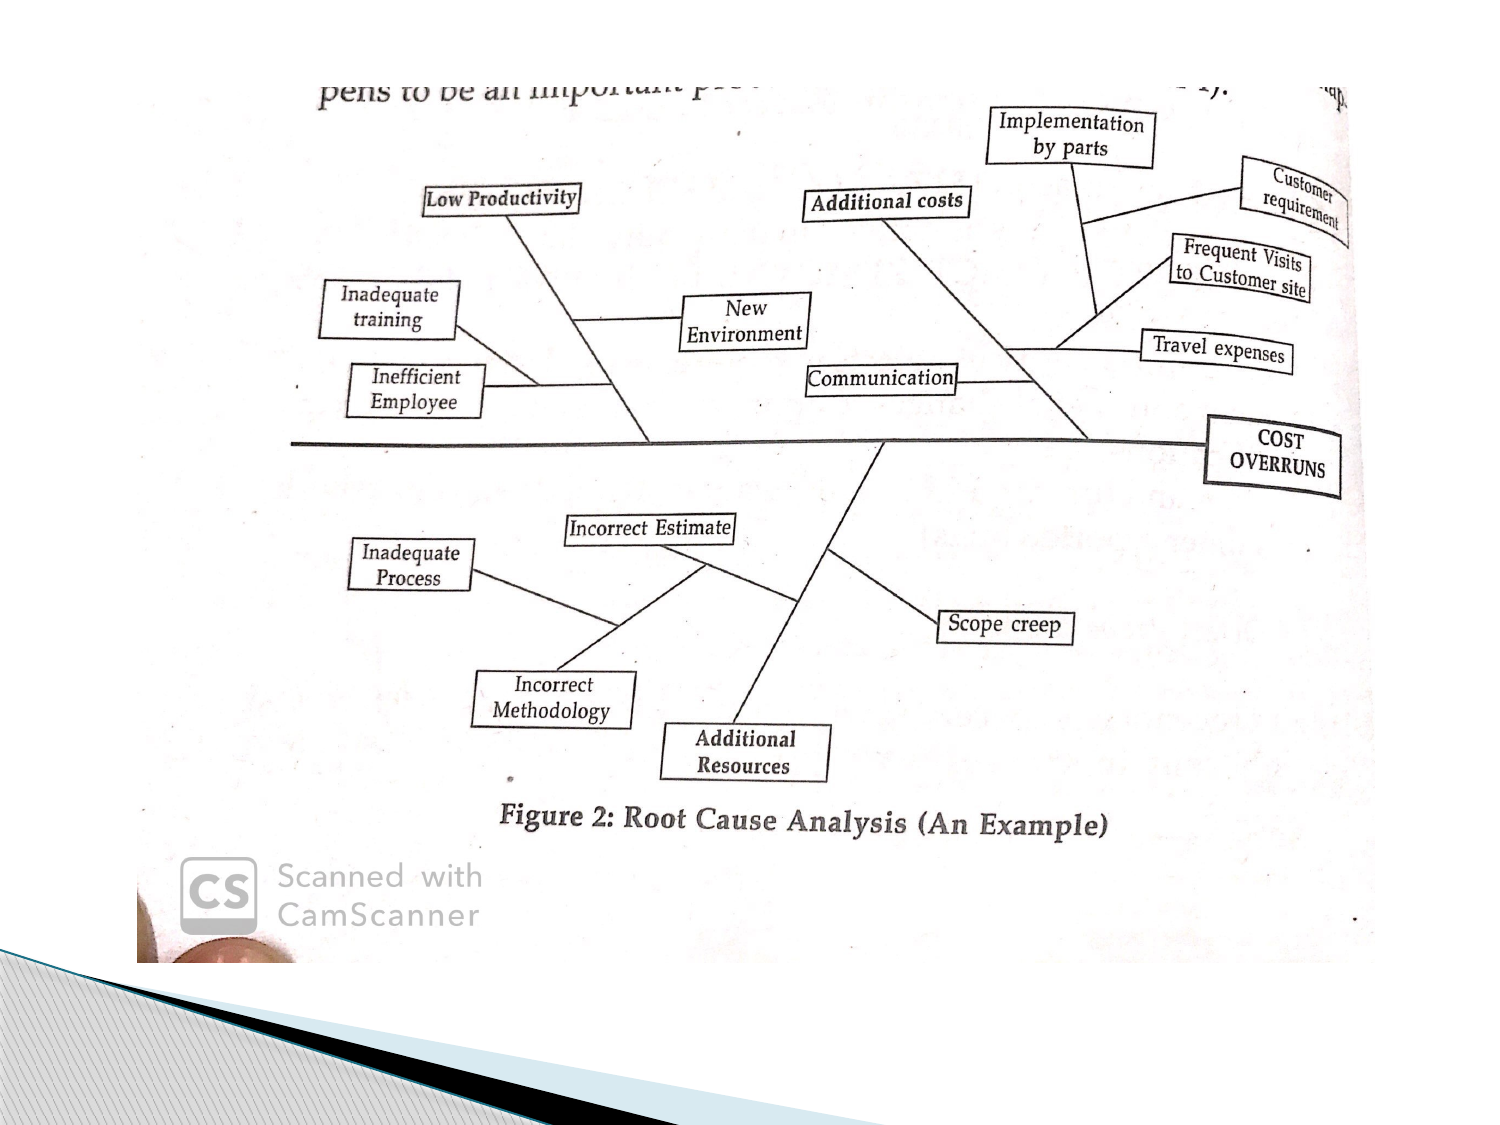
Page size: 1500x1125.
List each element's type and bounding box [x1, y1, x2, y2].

picture [137, 87, 1376, 963]
